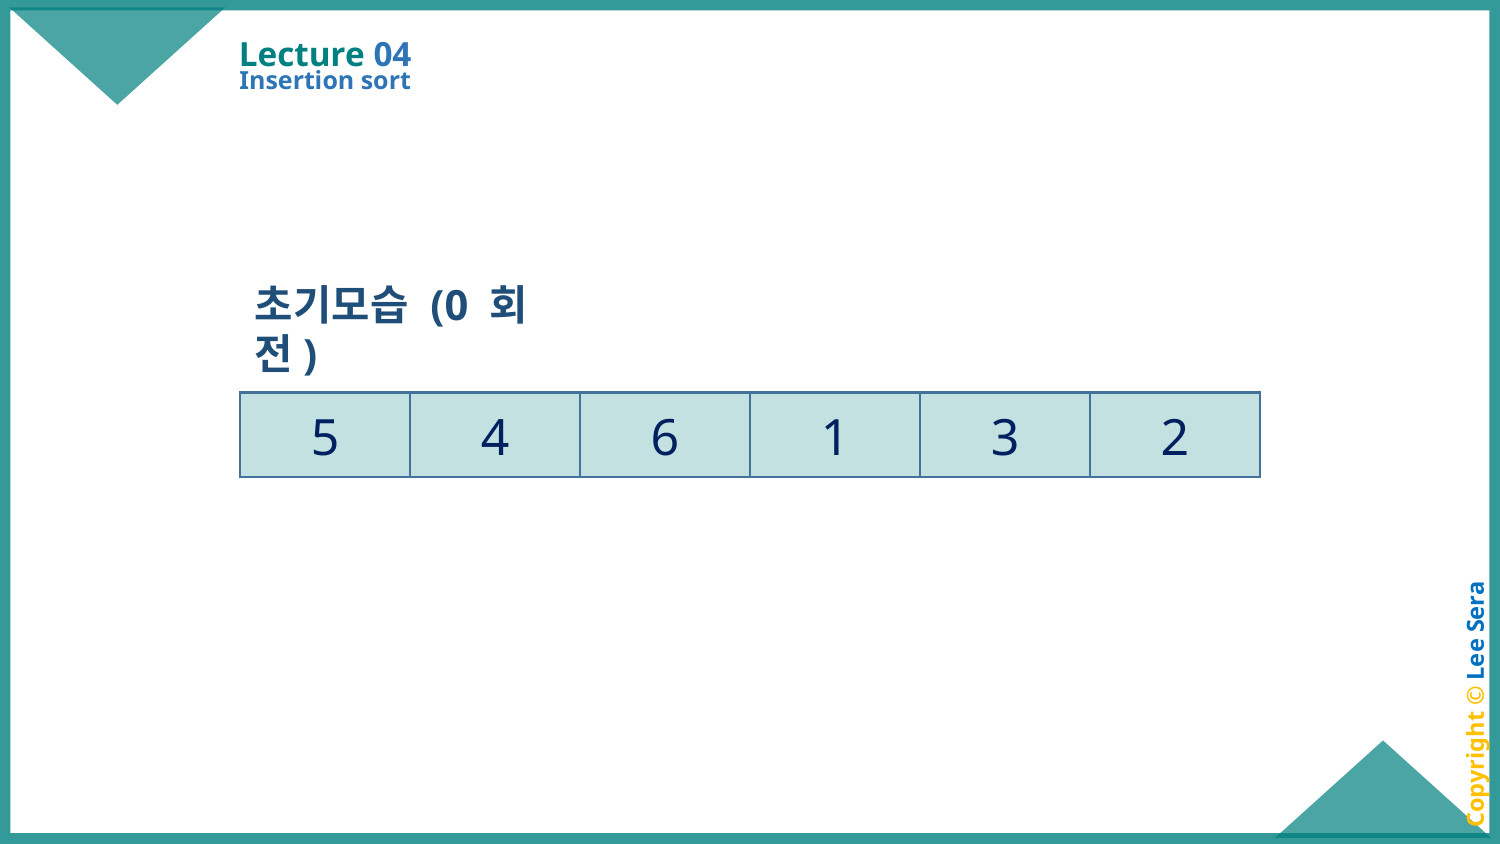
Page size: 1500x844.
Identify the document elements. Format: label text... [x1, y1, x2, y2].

text_box 초기모습 (0 회전) [239, 271, 589, 386]
title Lecture 04 [210, 8, 440, 62]
text_box 5 [239, 391, 409, 478]
text_box [0, 0, 1500, 844]
text_box 6 [579, 391, 749, 478]
text_box 3 [919, 391, 1089, 478]
text_box 1 [749, 391, 919, 478]
text_box [6, 6, 228, 107]
text_box [1272, 739, 1458, 839]
text_box 2 [1089, 391, 1261, 478]
text_box 4 [409, 391, 579, 478]
text_box Insertion sort [165, 62, 485, 113]
text_box Copyright © Lee Sera [1458, 565, 1496, 844]
